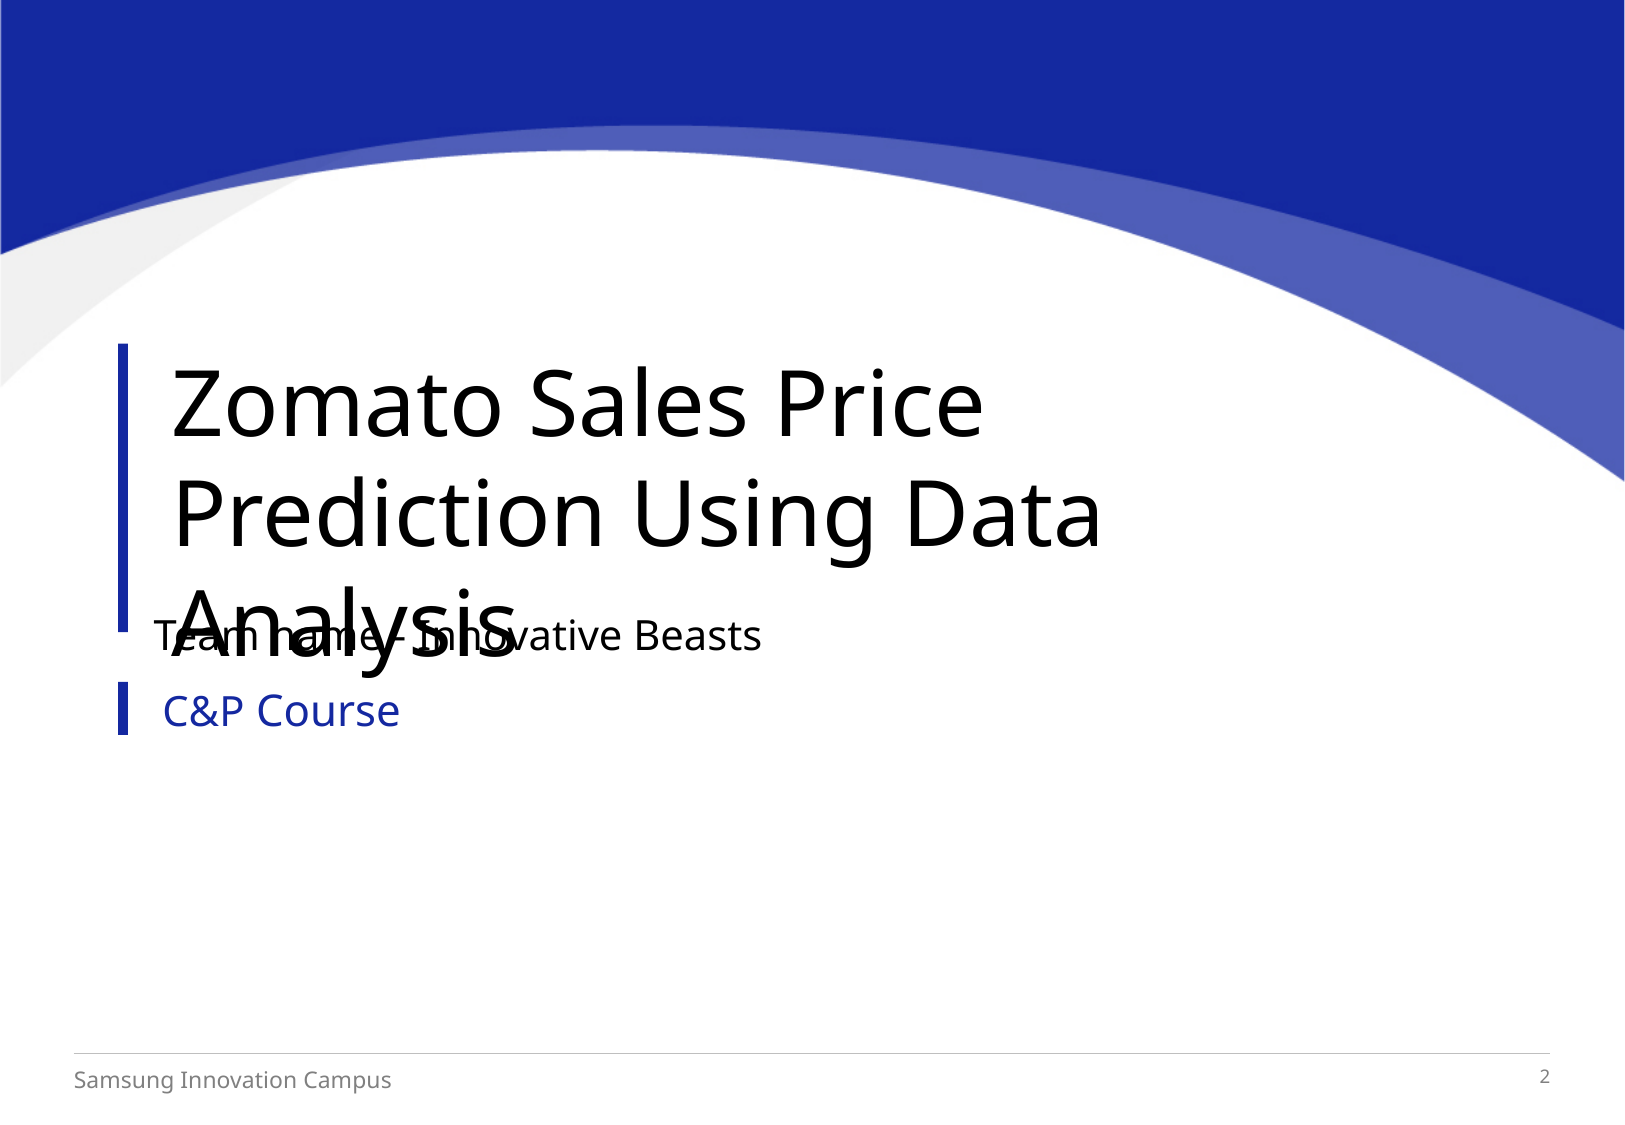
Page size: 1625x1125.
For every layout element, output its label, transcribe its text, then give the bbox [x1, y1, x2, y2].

picture [0, 0, 1625, 1125]
list Zomato Sales Price Prediction Using Data Analysis [171, 344, 1414, 563]
text_box Team name - Innovative Beasts [153, 608, 1053, 660]
